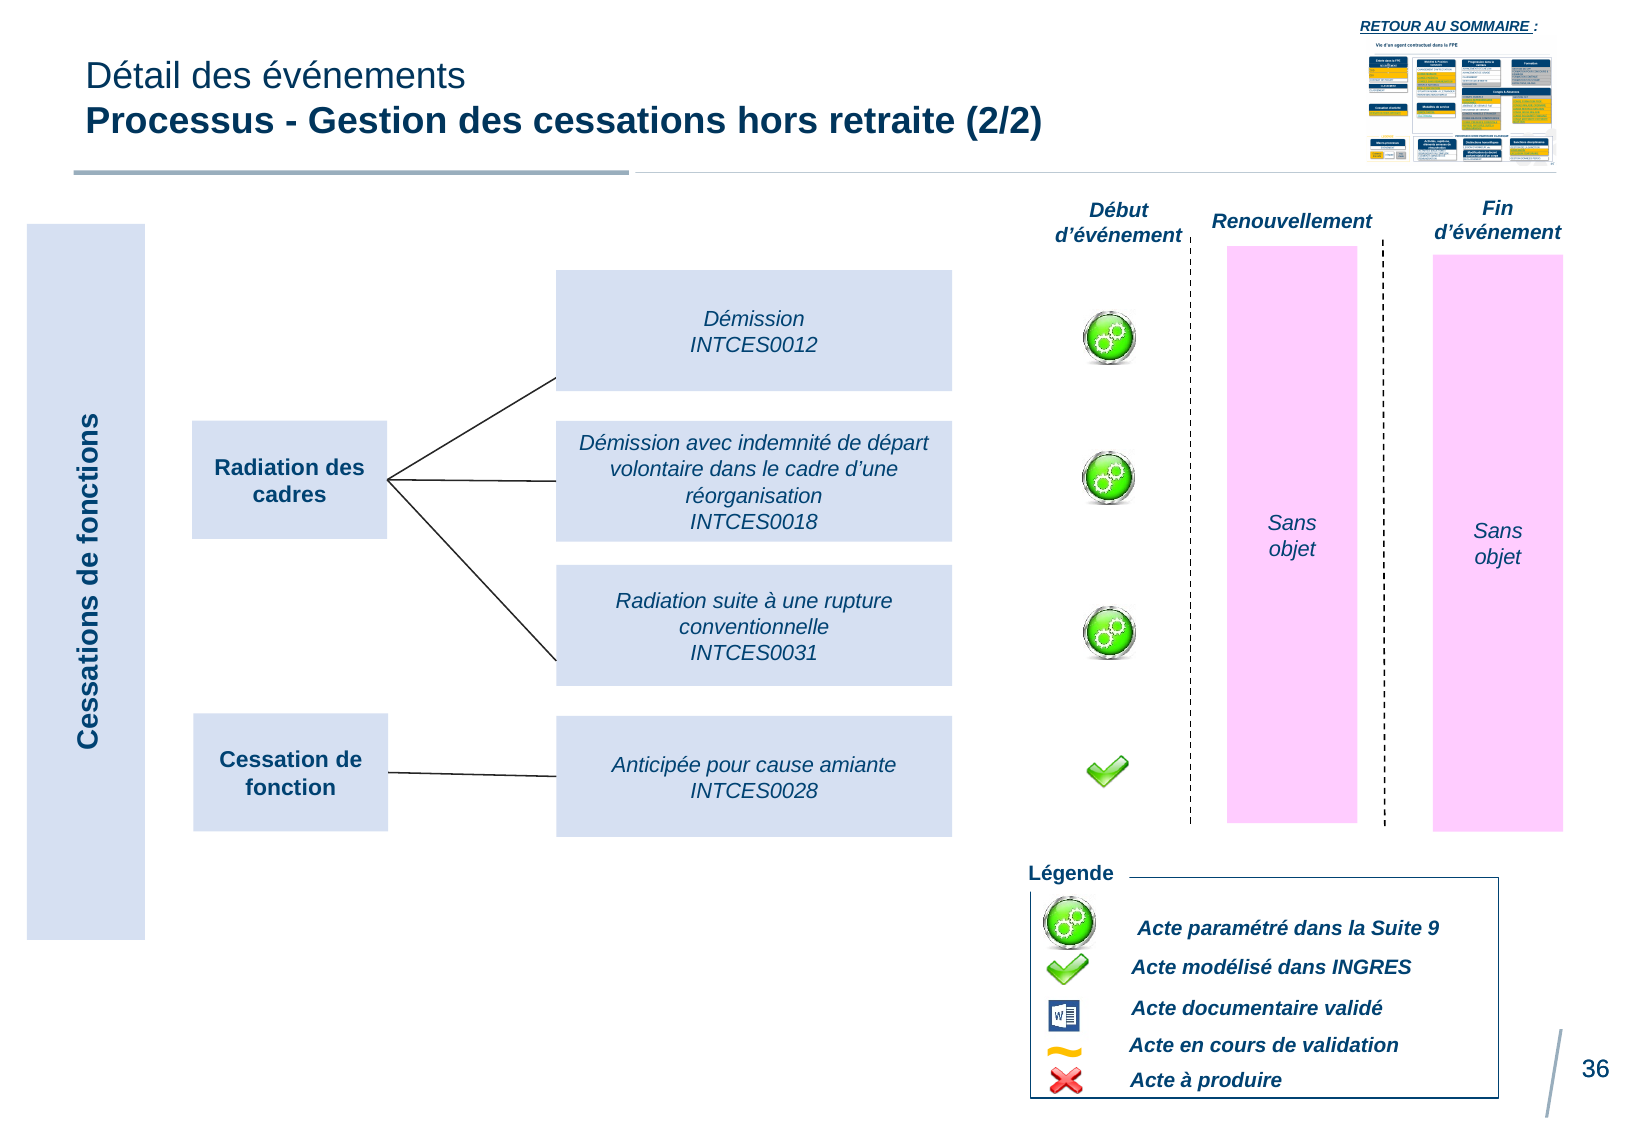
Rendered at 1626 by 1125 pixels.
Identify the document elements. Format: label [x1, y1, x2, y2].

picture [1033, 894, 1096, 1046]
picture [1082, 449, 1135, 505]
picture [1049, 1067, 1083, 1094]
picture [1086, 751, 1129, 794]
picture [1083, 604, 1136, 660]
picture [1083, 309, 1136, 365]
picture [1366, 35, 1557, 166]
